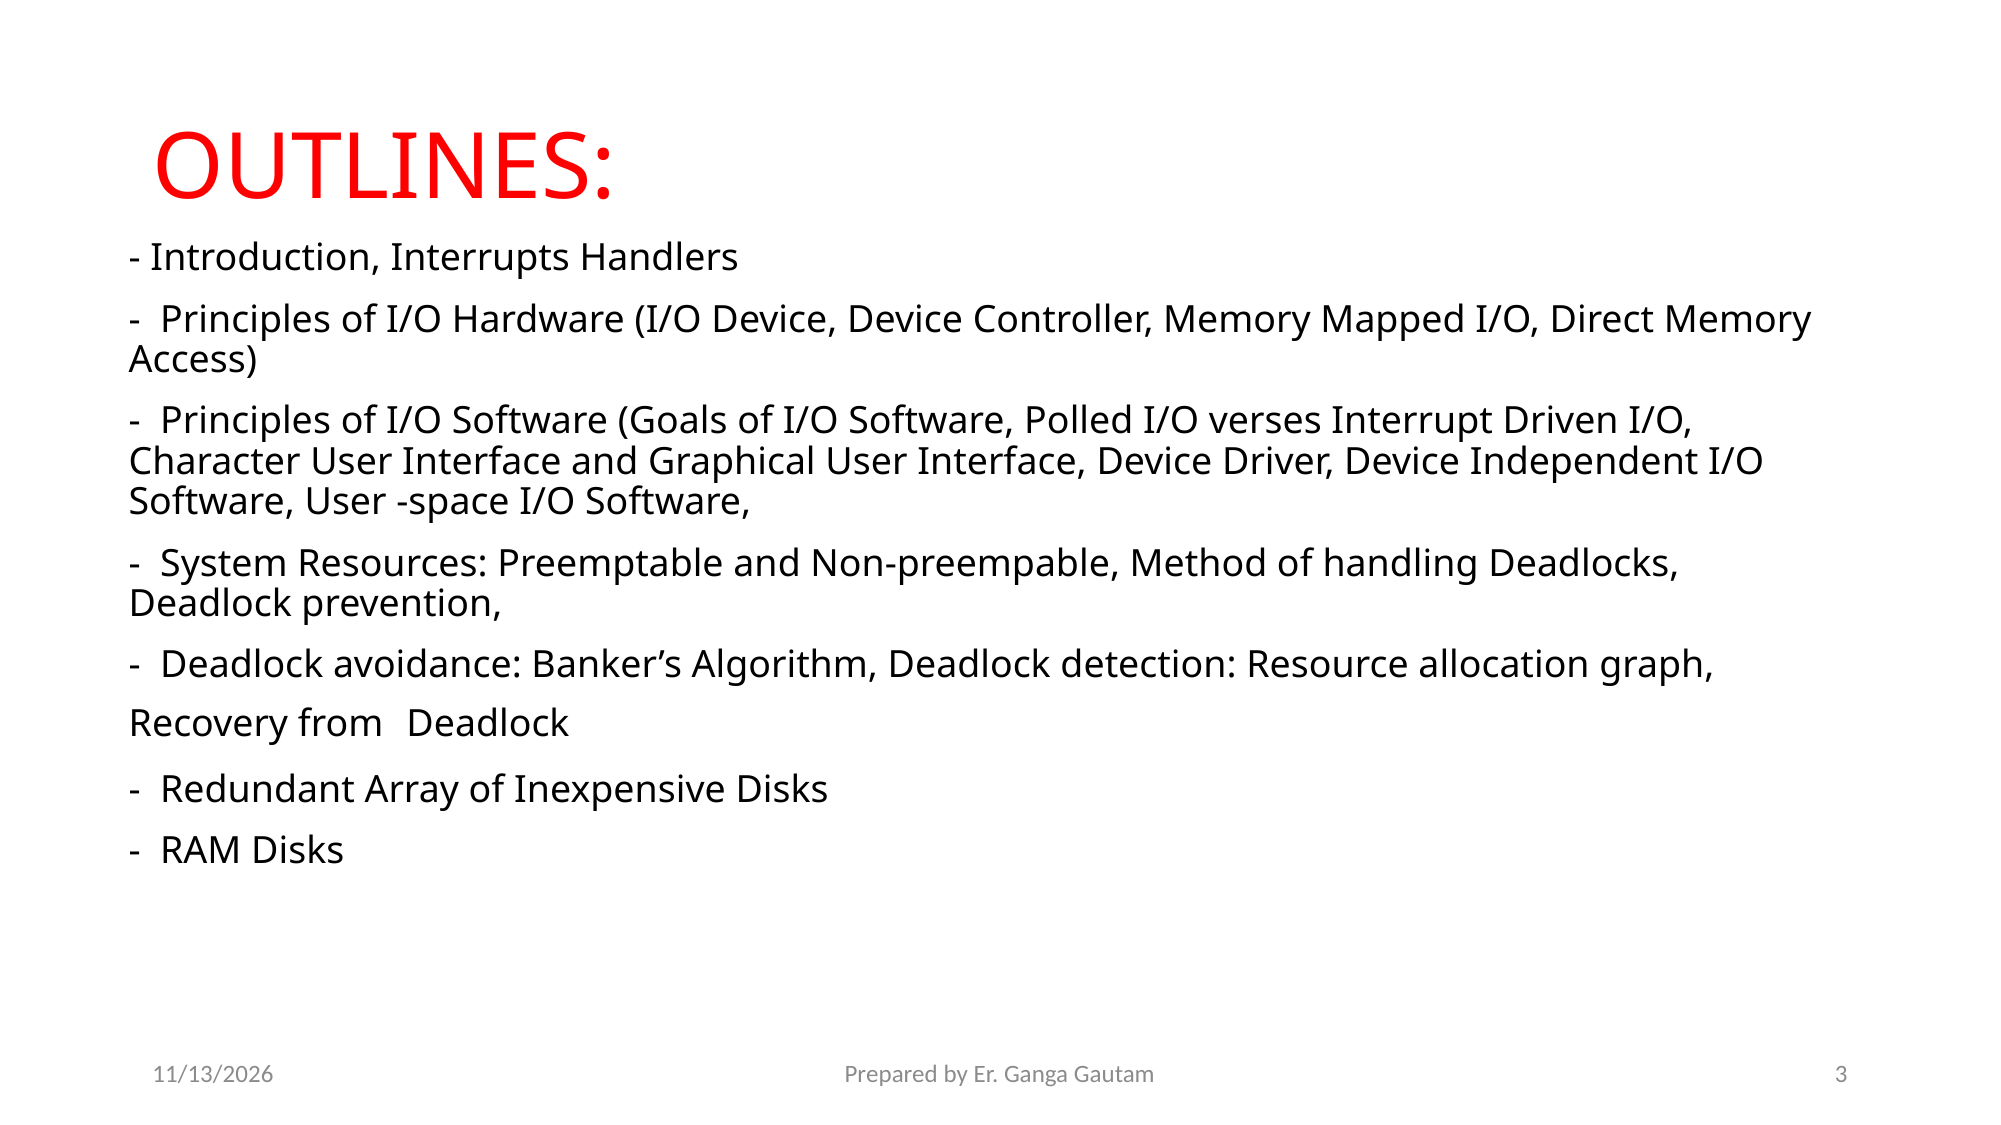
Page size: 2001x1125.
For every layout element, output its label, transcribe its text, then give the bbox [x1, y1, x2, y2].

footer Prepared by Er. Ganga Gautam [662, 1042, 1338, 1103]
list - Introduction, Interrupts Handlers - Principles of I/O Hardware (I/O Device, Device Controller, Memory Mapped I/O, Direct Memory Access) - Principles of I/O Software (Goals of I/O Software, Polled I/O verses Interrupt Driven I/O, Character User Interface and Graphical User Interface, Device Driver, Device Independent I/O Software, User -space I/O Software, - System Resources: Preemptable and Non-preempable, Method of handling Deadlocks, Deadlock prevention, - Deadlock avoidance: Banker’s Algorithm, Deadlock detection: Resource allocation graph, Recovery from Deadlock - Redundant Array of Inexpensive Disks - RAM Disks [113, 231, 1863, 1014]
title OUTLINES: [137, 59, 1863, 231]
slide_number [137, 1042, 588, 1103]
slide_number 3 [1412, 1042, 1863, 1103]
